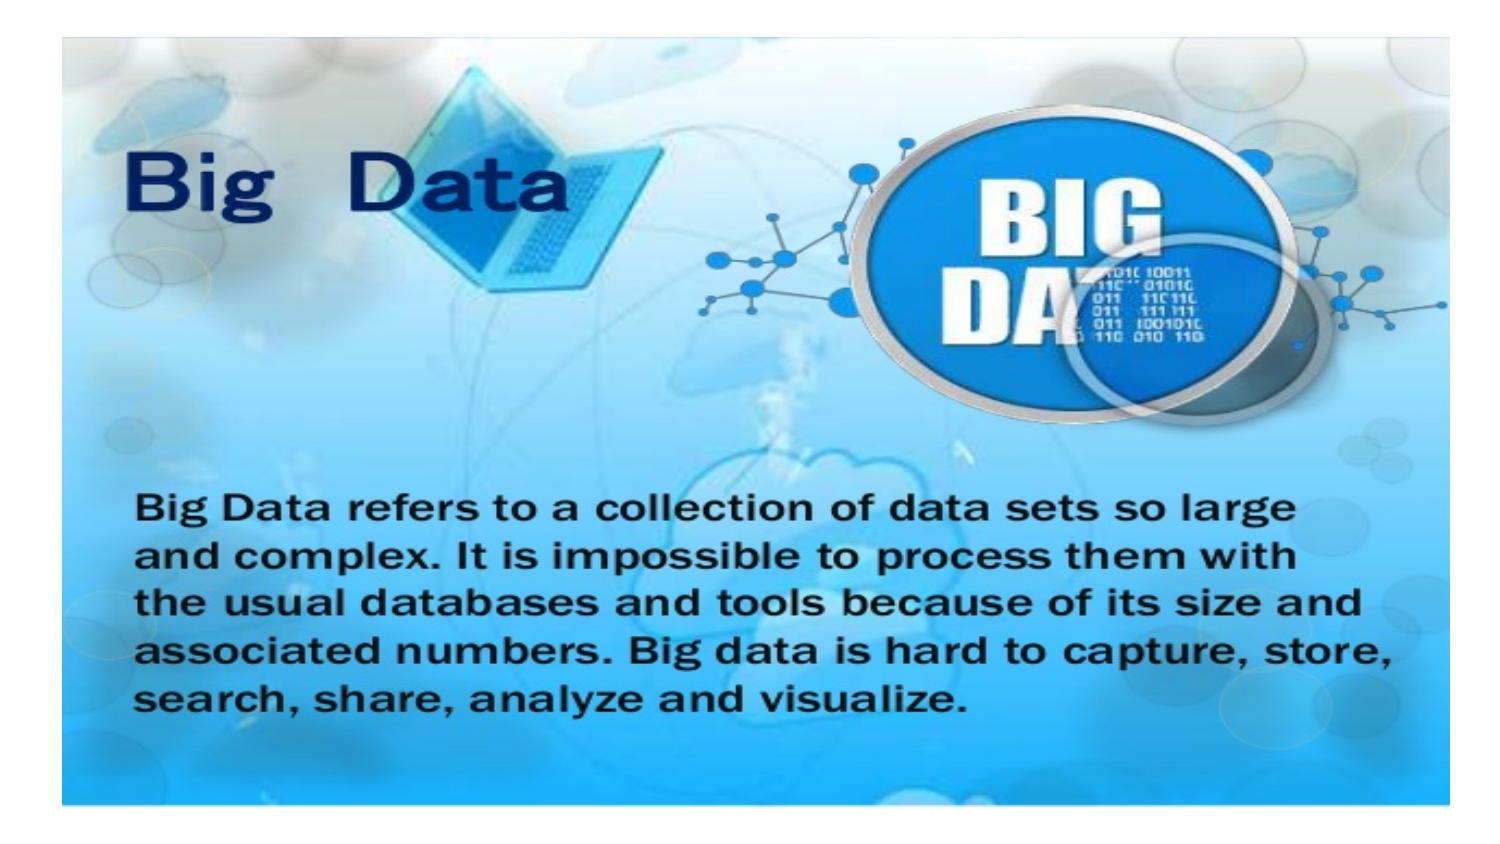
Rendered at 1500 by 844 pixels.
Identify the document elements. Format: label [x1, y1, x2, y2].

picture [62, 37, 1451, 807]
